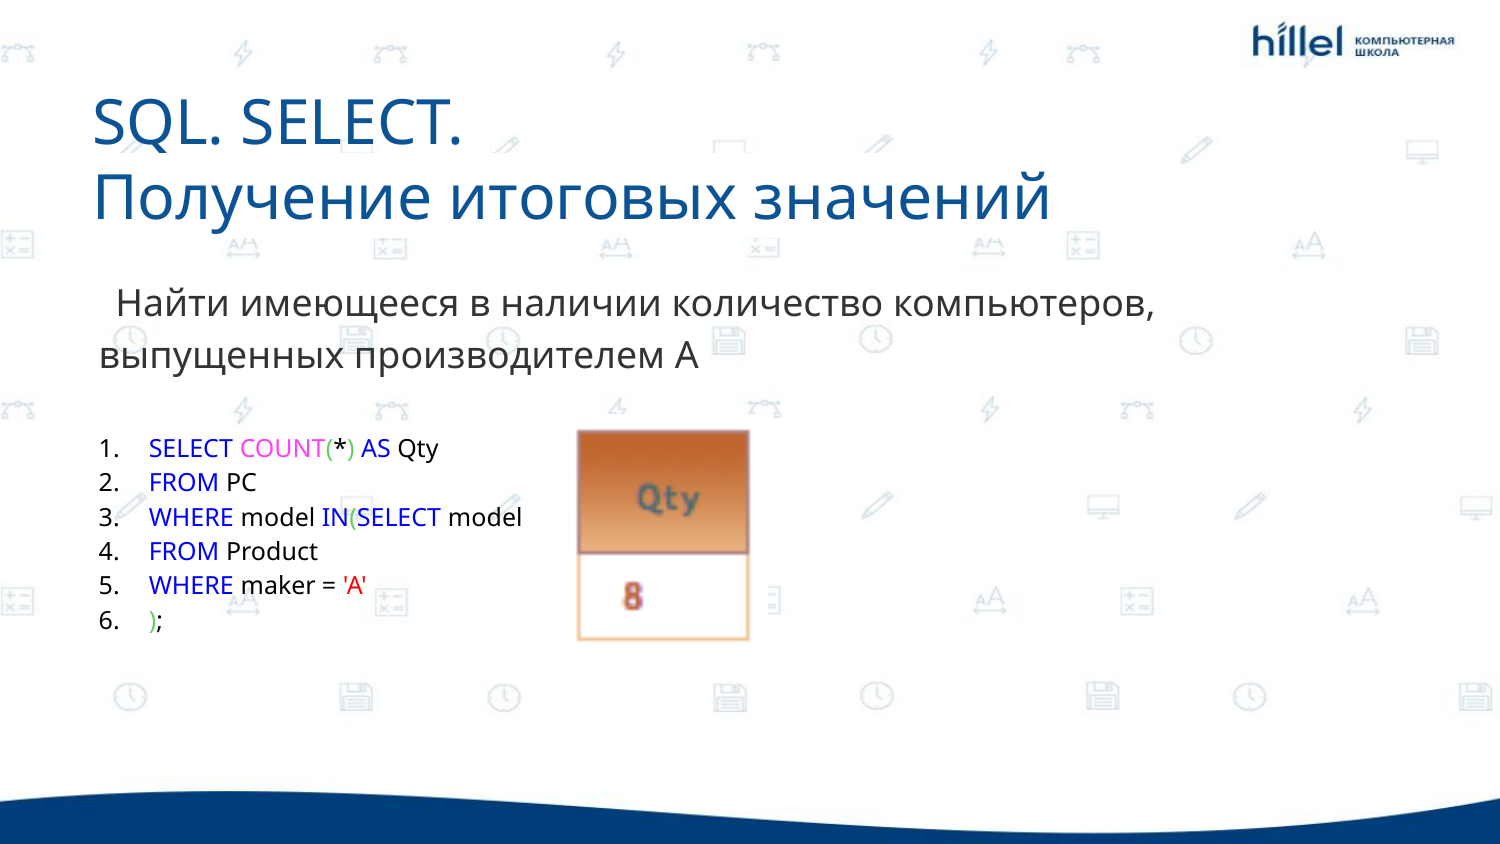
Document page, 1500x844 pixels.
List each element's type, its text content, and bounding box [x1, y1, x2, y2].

picture [0, 0, 1500, 844]
text_box SQL. SELECT. Получение итоговых значений [77, 121, 1098, 248]
text_box Найти имеющееся в наличии количество компьютеров, выпущенных производителем A SELECT COUNT(*) AS Qty FROM PC WHERE model IN(SELECT model FROM Product WHERE maker = 'A' ); [67, 262, 1443, 697]
